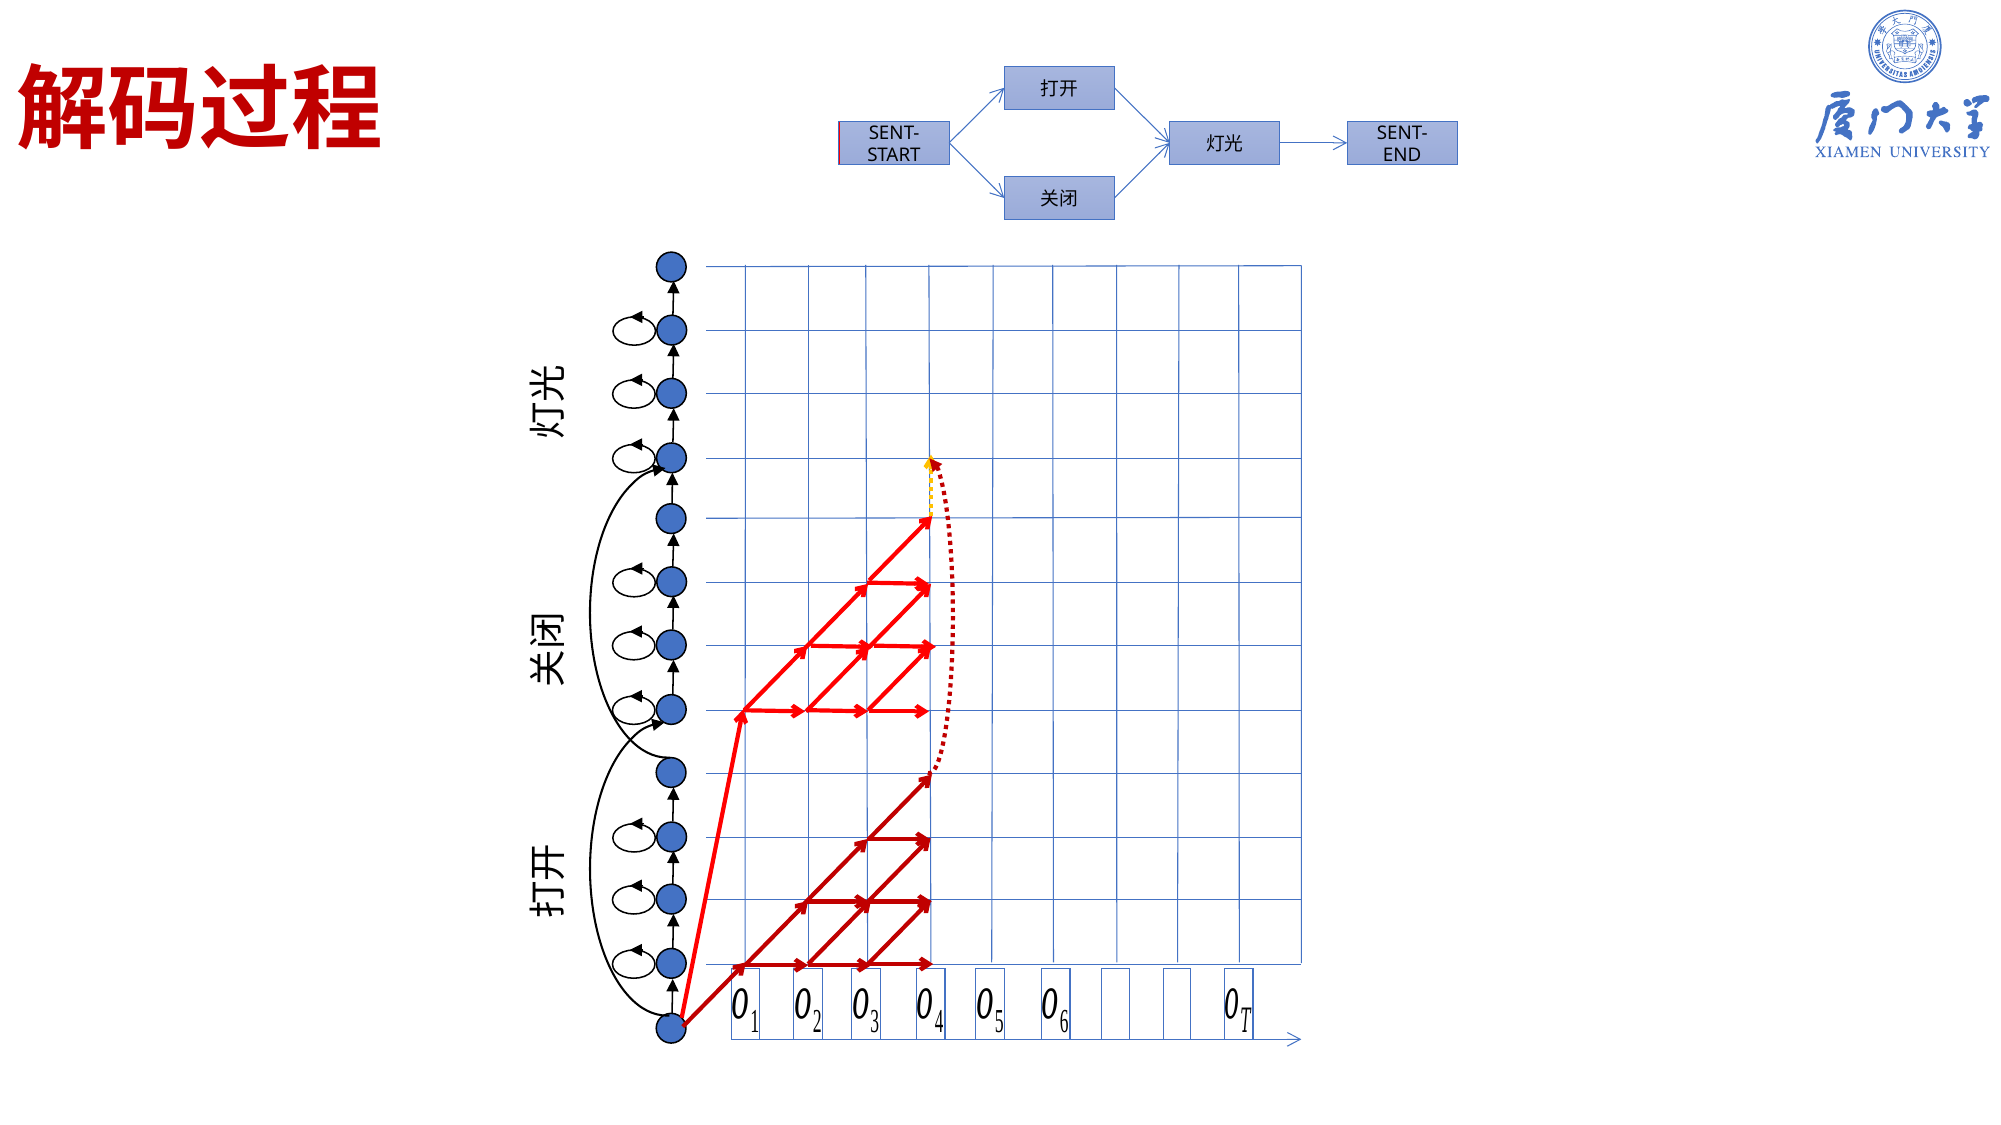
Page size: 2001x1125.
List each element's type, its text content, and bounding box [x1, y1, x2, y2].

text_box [868, 583, 932, 645]
title 解码过程 [1, 3, 1727, 221]
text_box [868, 774, 932, 839]
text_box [806, 647, 868, 710]
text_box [869, 515, 933, 581]
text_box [805, 583, 868, 649]
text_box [867, 899, 931, 964]
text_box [804, 838, 867, 904]
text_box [838, 66, 1458, 220]
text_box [744, 645, 806, 710]
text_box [867, 837, 931, 899]
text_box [808, 902, 867, 964]
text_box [516, 252, 1302, 1044]
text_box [745, 900, 809, 965]
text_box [868, 645, 932, 711]
